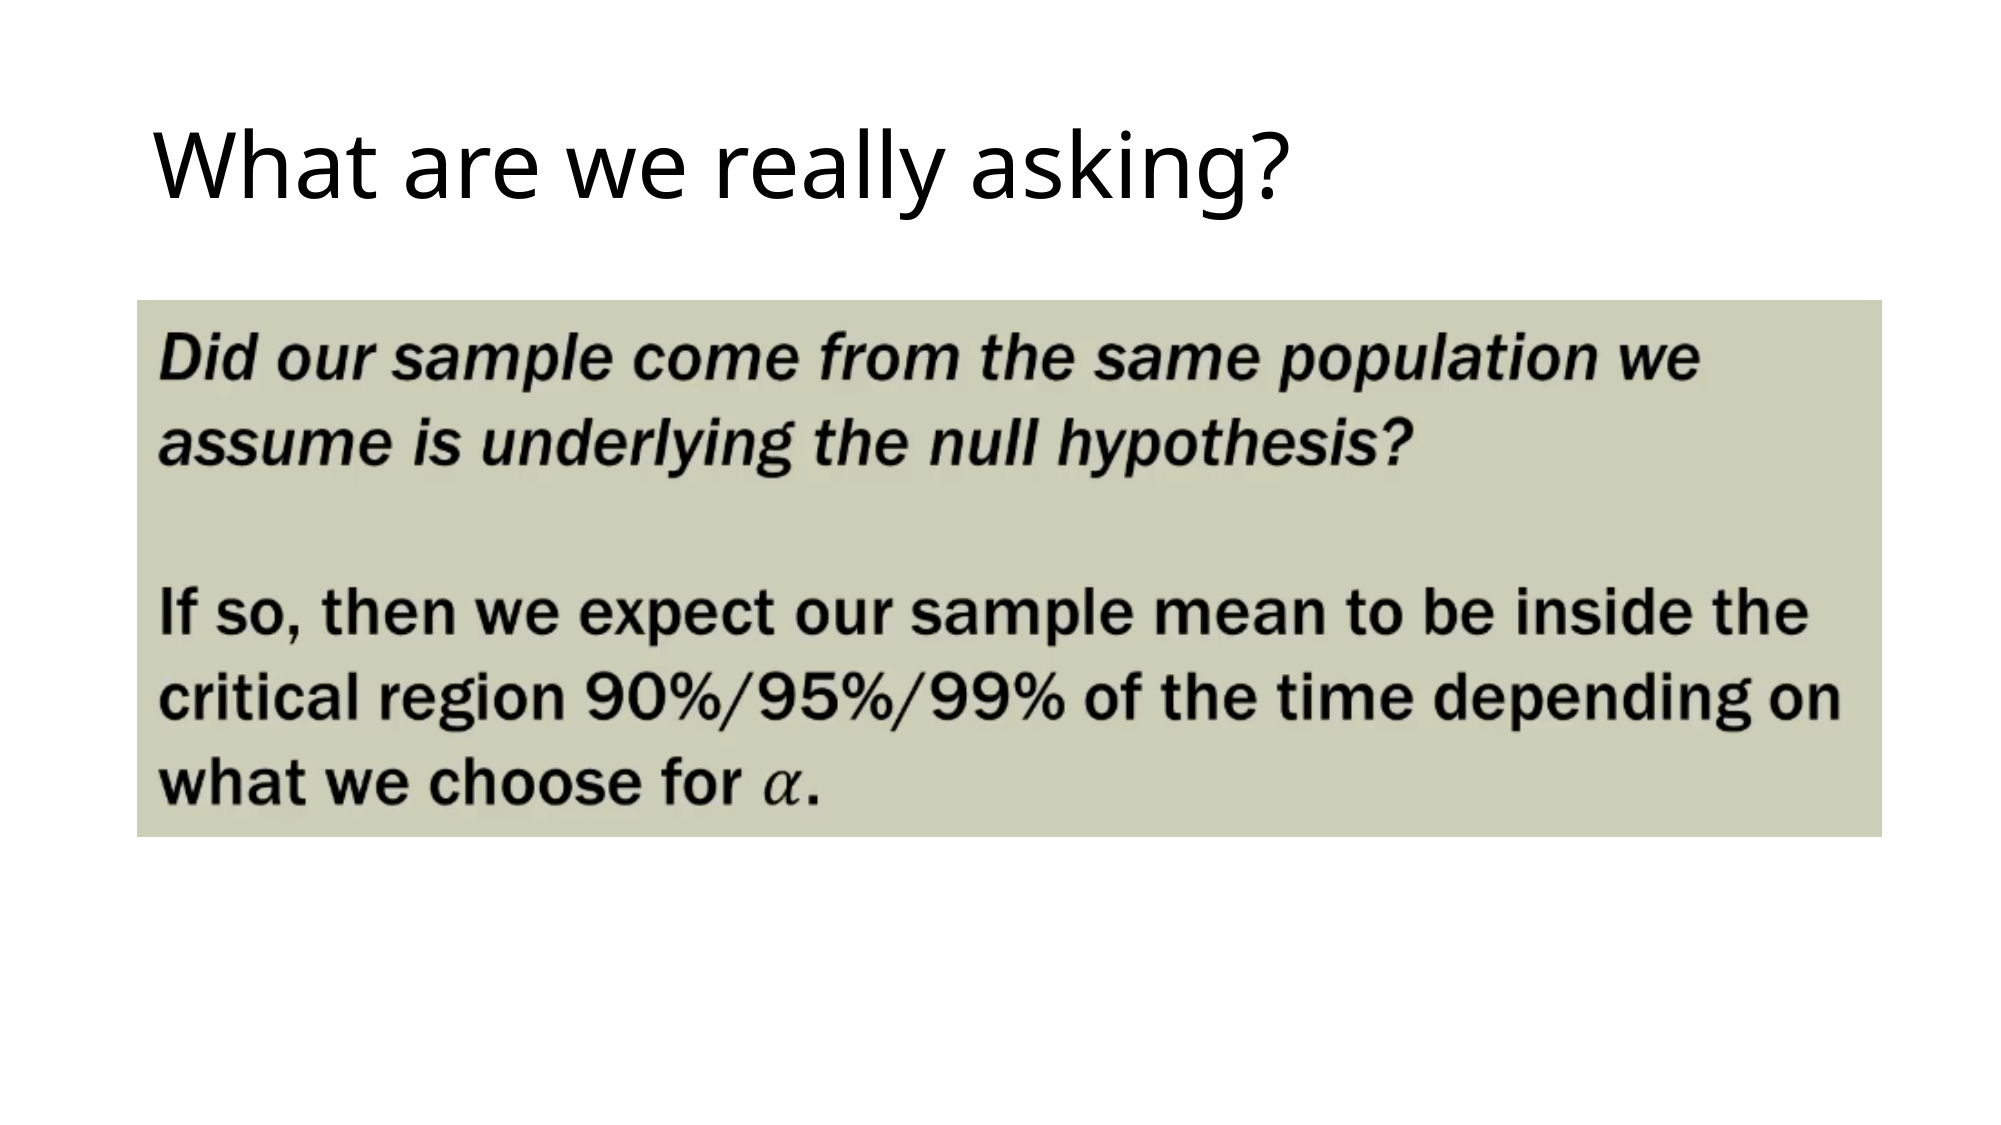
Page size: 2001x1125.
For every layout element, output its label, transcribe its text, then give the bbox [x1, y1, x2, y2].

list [137, 300, 1882, 837]
title What are we really asking? [137, 59, 1863, 278]
